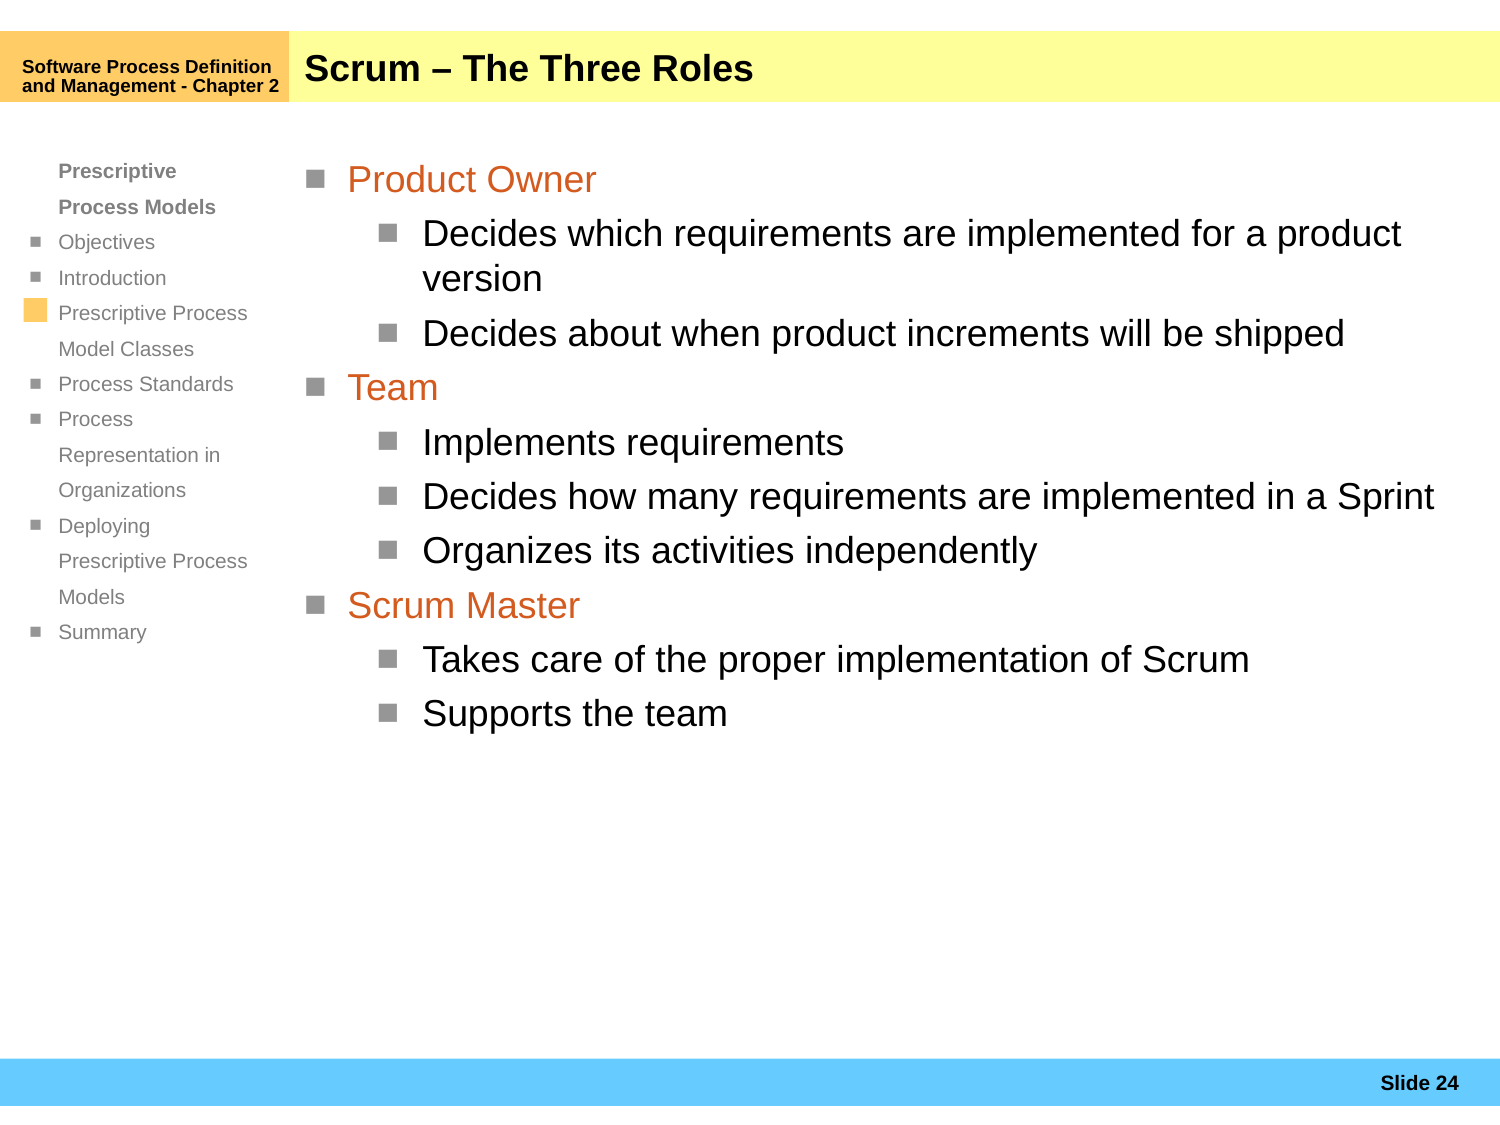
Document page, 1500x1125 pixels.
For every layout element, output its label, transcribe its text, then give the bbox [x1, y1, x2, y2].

slide_number Slide 24 [1305, 1058, 1459, 1106]
list Product Owner Decides which requirements are implemented for a product version Decides about when product increments will be shipped Team Implements requirements Decides how many requirements are implemented in a Sprint Organizes its activities independently Scrum Master Takes care of the proper implementation of Scrum Supports the team [289, 148, 1459, 1035]
text_box [23, 298, 48, 322]
title Scrum – The Three Roles [290, 31, 1500, 102]
footer Software Process Definition and Management - Chapter 2 [0, 31, 290, 102]
